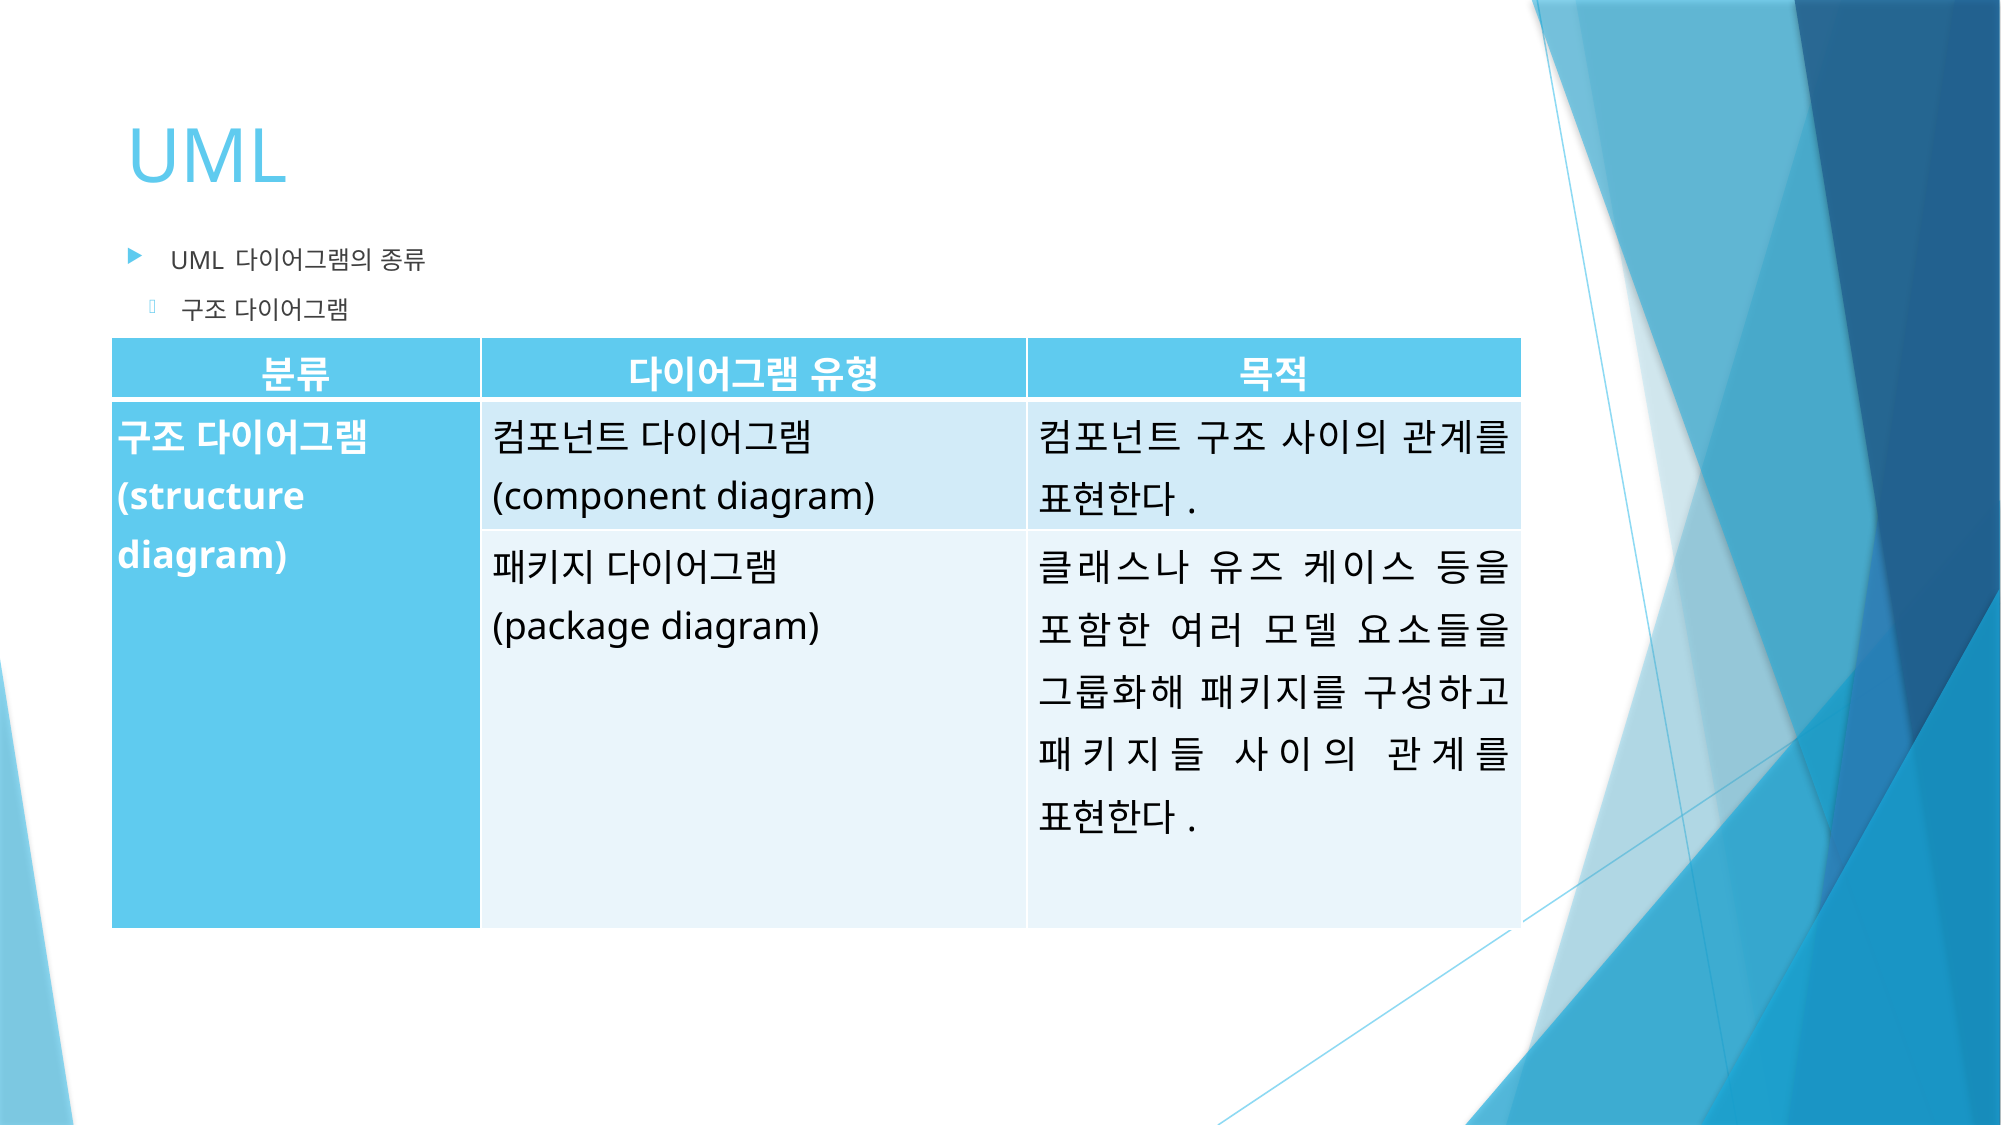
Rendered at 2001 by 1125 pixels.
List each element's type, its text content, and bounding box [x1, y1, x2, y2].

table_cell 패키지 다이어그램 (package diagram) [482, 531, 1026, 928]
table_header 목적 [1028, 338, 1521, 397]
table_cell 컴포넌트 구조 사이의 관계를 표현한다. [1028, 402, 1521, 529]
table_cell 클래스나 유즈 케이스 등을 포함한 여러 모델 요소들을 그룹화해 패키지를 구성하고 패키지들 사이의 관계를 표현한다. [1028, 531, 1521, 928]
table_cell 구조 다이어그램 (structure diagram) [112, 402, 480, 928]
title UML [111, 99, 1522, 215]
table_cell 컴포넌트 다이어그램 (component diagram) [482, 402, 1026, 529]
table_header 다이어그램 유형 [482, 338, 1026, 397]
table_header 분류 [112, 338, 480, 397]
text_box UML 다이어그램의 종류 구조 다이어그램 [111, 232, 1522, 336]
